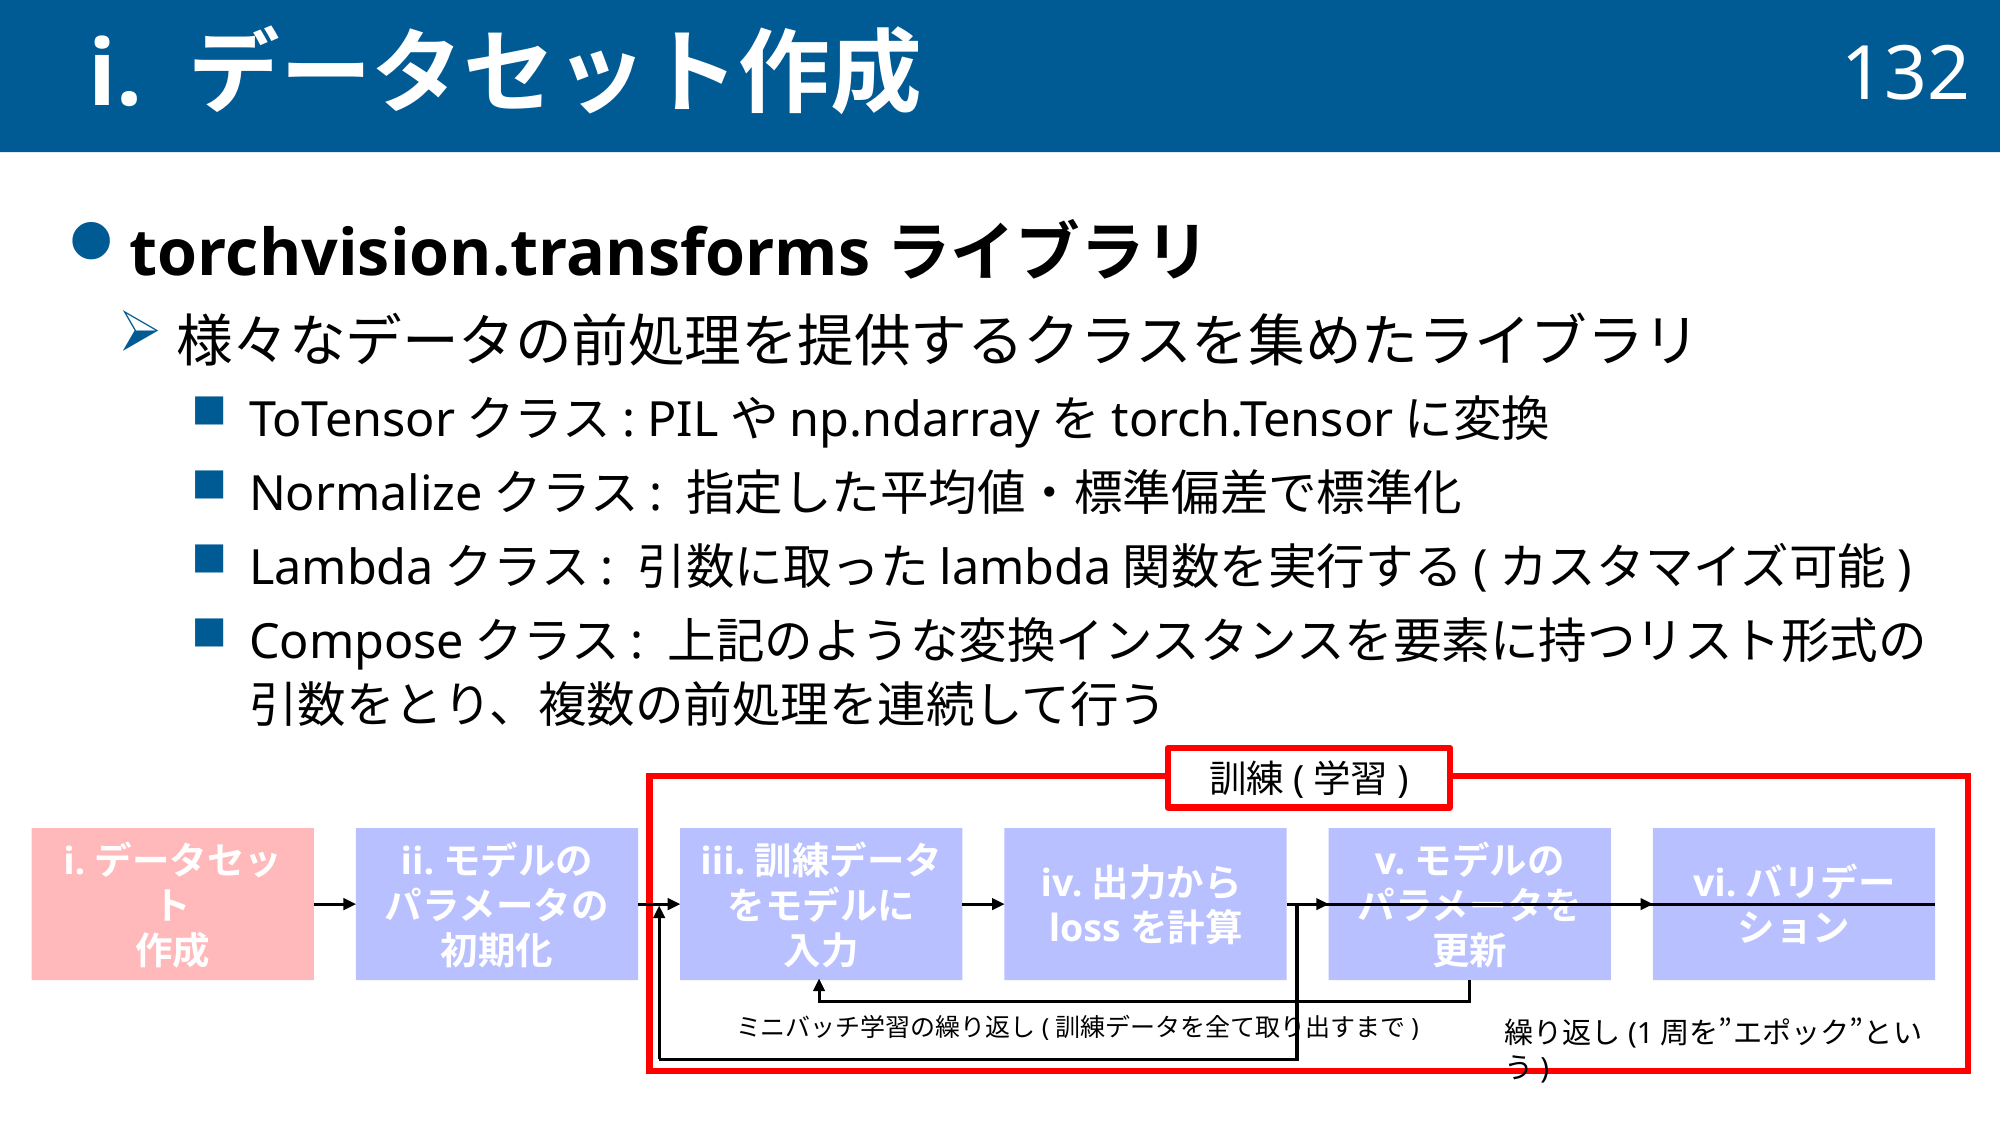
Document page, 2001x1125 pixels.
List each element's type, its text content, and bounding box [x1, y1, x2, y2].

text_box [31, 747, 1969, 1072]
slide_number 131 [1709, 0, 2000, 153]
title i. データセット作成 [0, 0, 1709, 153]
list torchvision.transformsライブラリ 様々なデータの前処理を提供するクラスを集めたライブラリ ToTensorクラス: PILやnp.ndarrayをtorch.Tensorに変換 Normalizeクラス: 指定した平均値・標準偏差で標準化 Lambdaクラス: 引数に取ったlambda関数を実行する(カスタマイズ可能) Composeクラス: 上記のような変換インスタンスを要素に持つリスト形式の引数をとり、複数の前処理を連続して行う [52, 195, 1948, 747]
